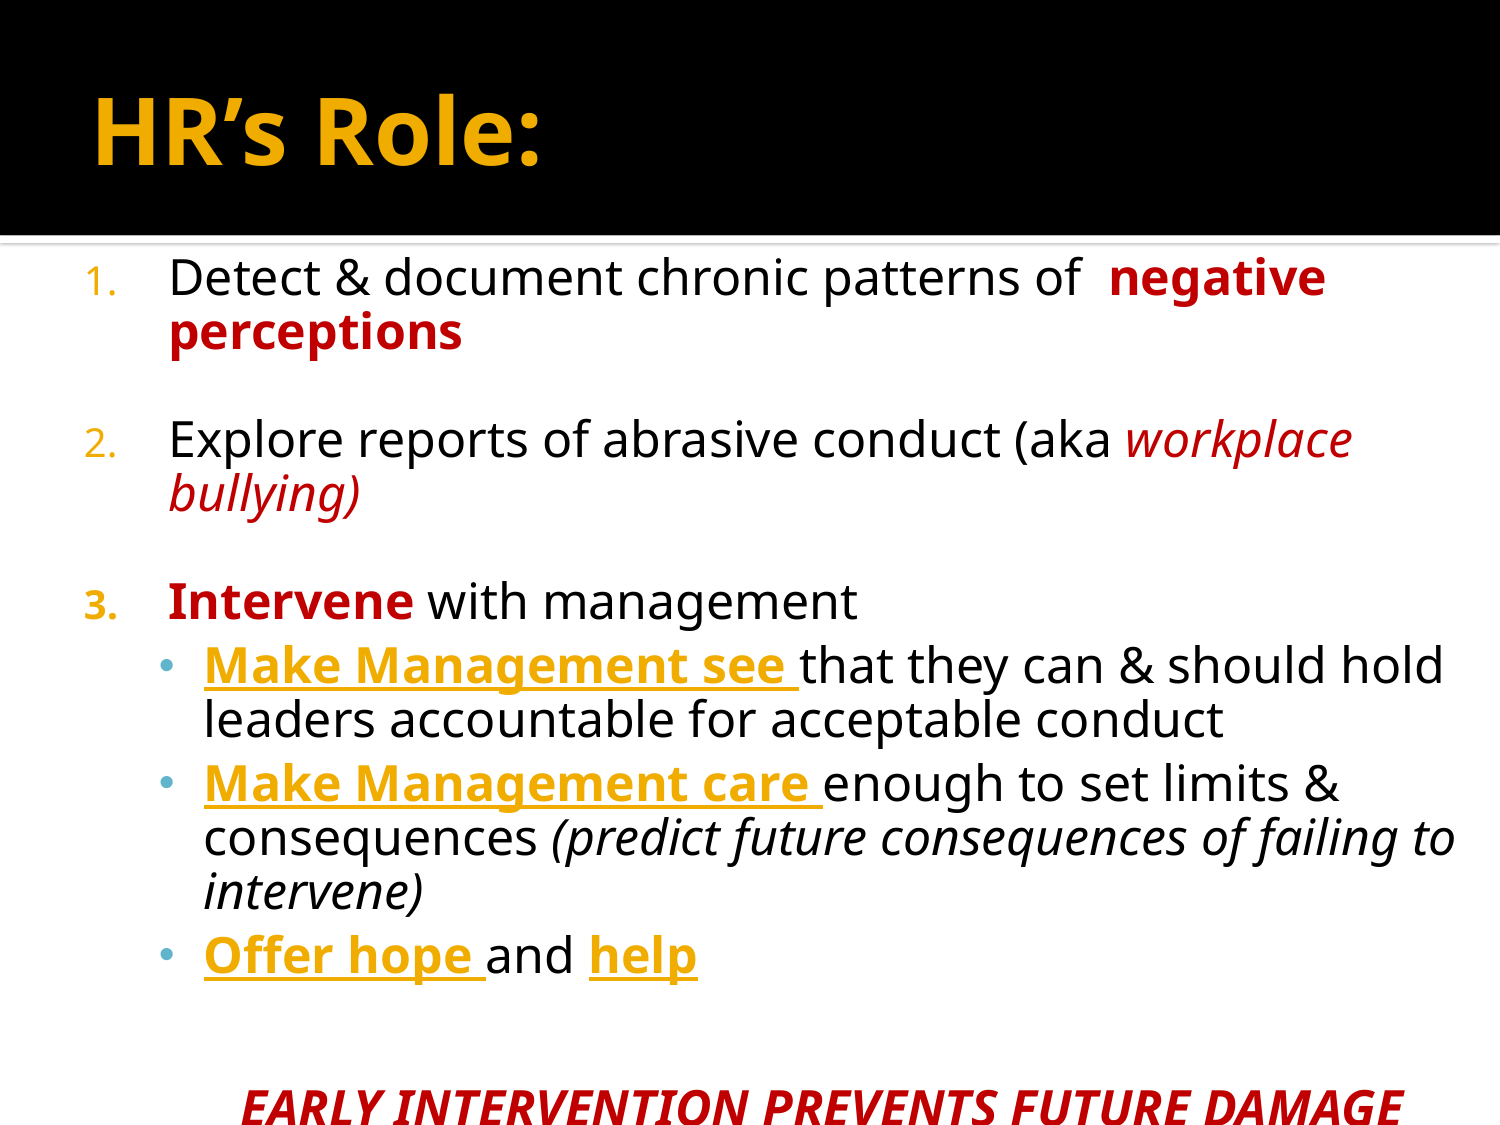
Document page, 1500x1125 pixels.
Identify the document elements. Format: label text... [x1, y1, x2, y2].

title HR’s Role: [75, 25, 1425, 231]
list Detect & document chronic patterns of negative perceptions Explore reports of abrasive conduct (aka workplace bullying) Intervene with management Make Management see that they can & should hold leaders accountable for acceptable conduct Make Management care enough to set limits & consequences (predict future consequences of failing to intervene) Offer hope and help EARLY INTERVENTION PREVENTS FUTURE DAMAGE [75, 237, 1500, 1063]
